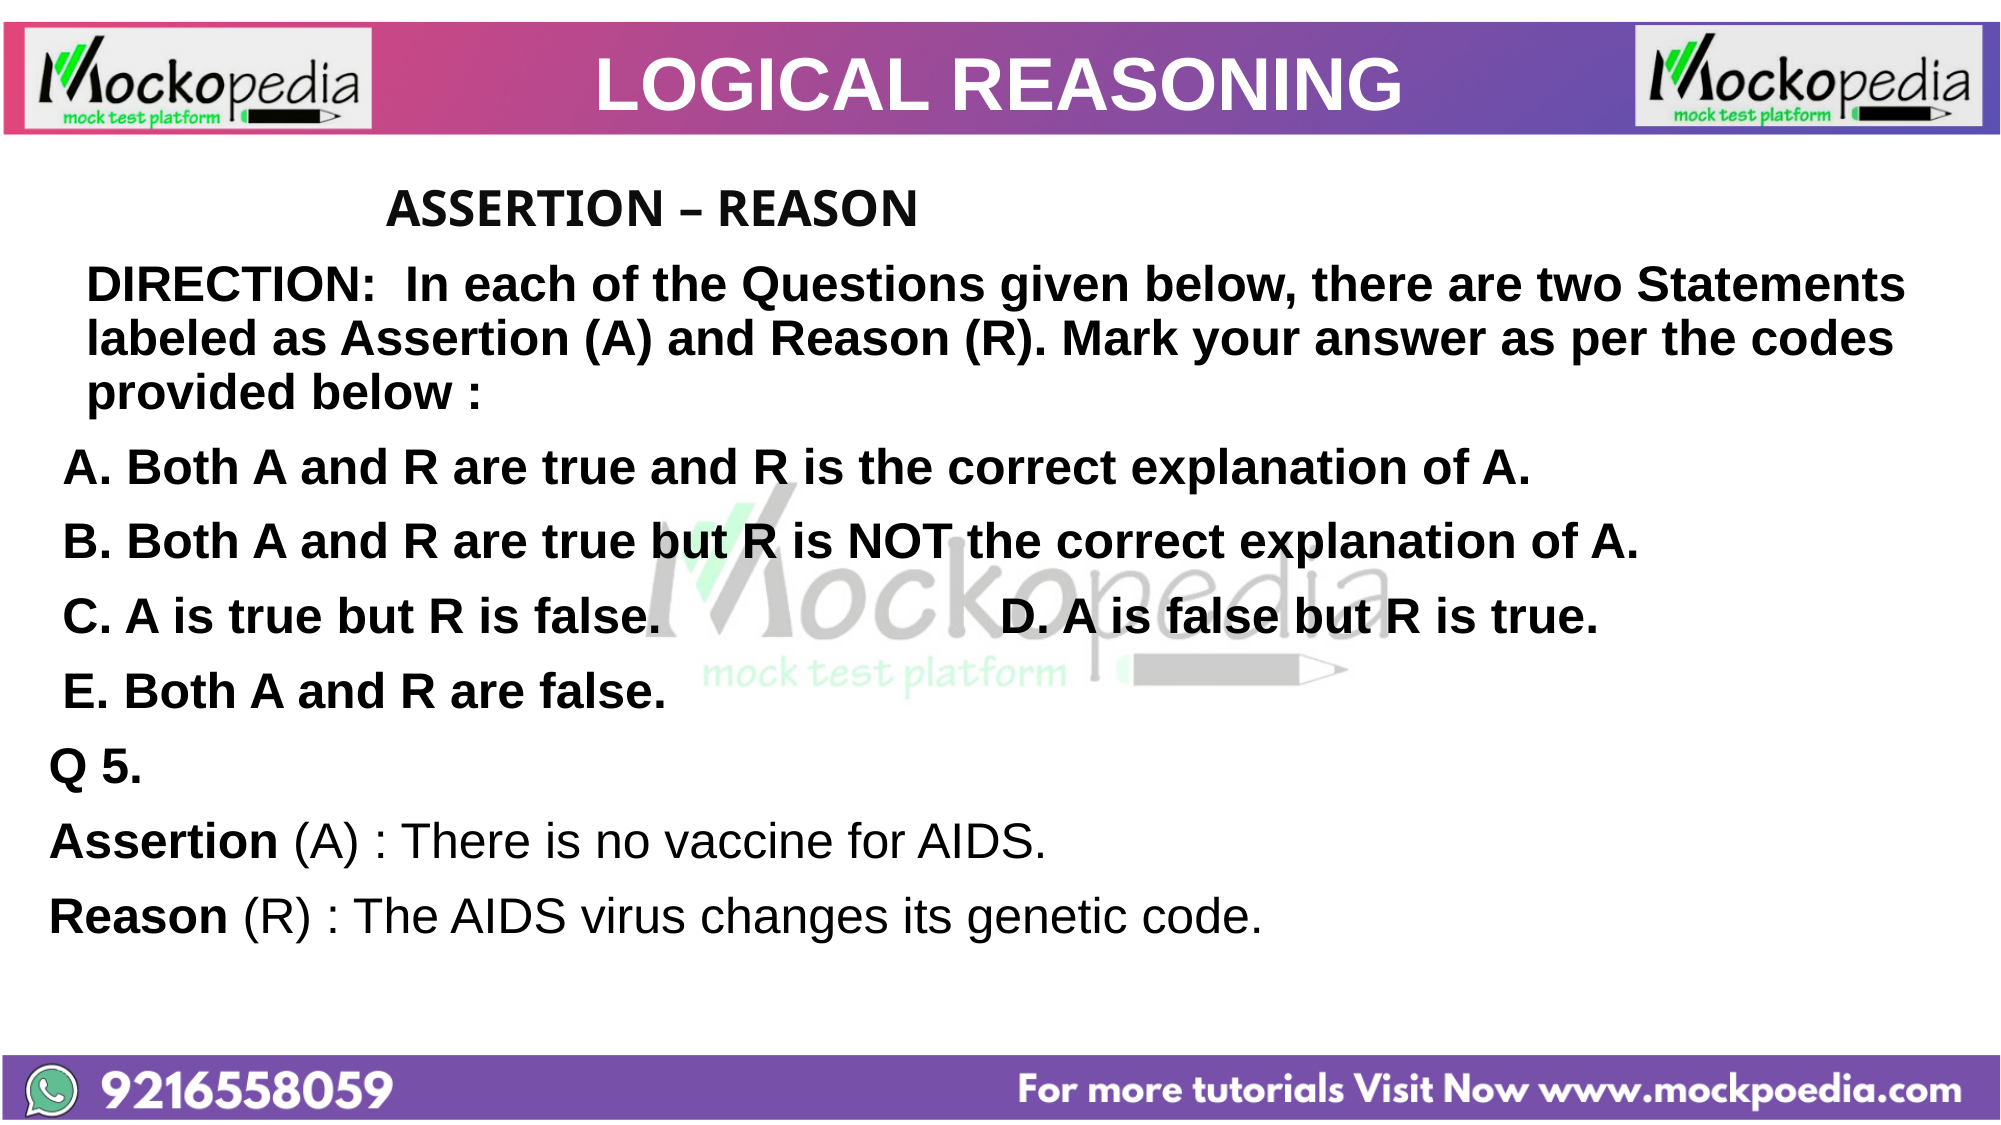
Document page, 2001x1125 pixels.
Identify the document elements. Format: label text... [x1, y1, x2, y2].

title LOGICAL REASONING [41, 31, 1959, 142]
picture [0, 0, 2001, 1125]
list ASSERTION – REASON DIRECTION: In each of the Questions given below, there are two Statements labeled as Assertion (A) and Reason (R). Mark your answer as per the codes provided below : A. Both A and R are true and R is the correct explanation of A. B. Both A and R are true but R is NOT the correct explanation of A. C. A is true but R is false. D. A is false but R is true. E. Both A and R are false. Q 5. Assertion (A) : There is no vaccine for AIDS. Reason (R) : The AIDS virus changes its genetic code. [33, 175, 1959, 1053]
